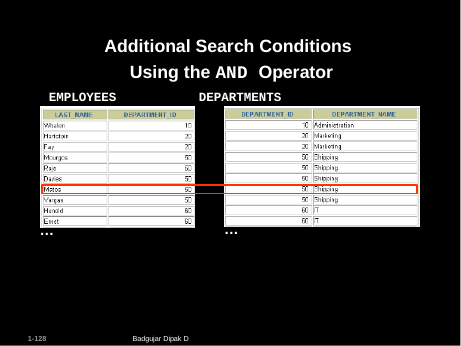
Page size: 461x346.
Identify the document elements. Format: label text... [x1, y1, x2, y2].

text_box … [37, 235, 58, 239]
text_box EMPLOYEES DEPARTMENTS [46, 86, 326, 104]
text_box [39, 106, 420, 229]
text_box Badgujar Dipak D [130, 331, 327, 343]
title Additional Search Conditions Using the AND Operator [102, 26, 358, 89]
text_box 1-128 [25, 331, 50, 343]
